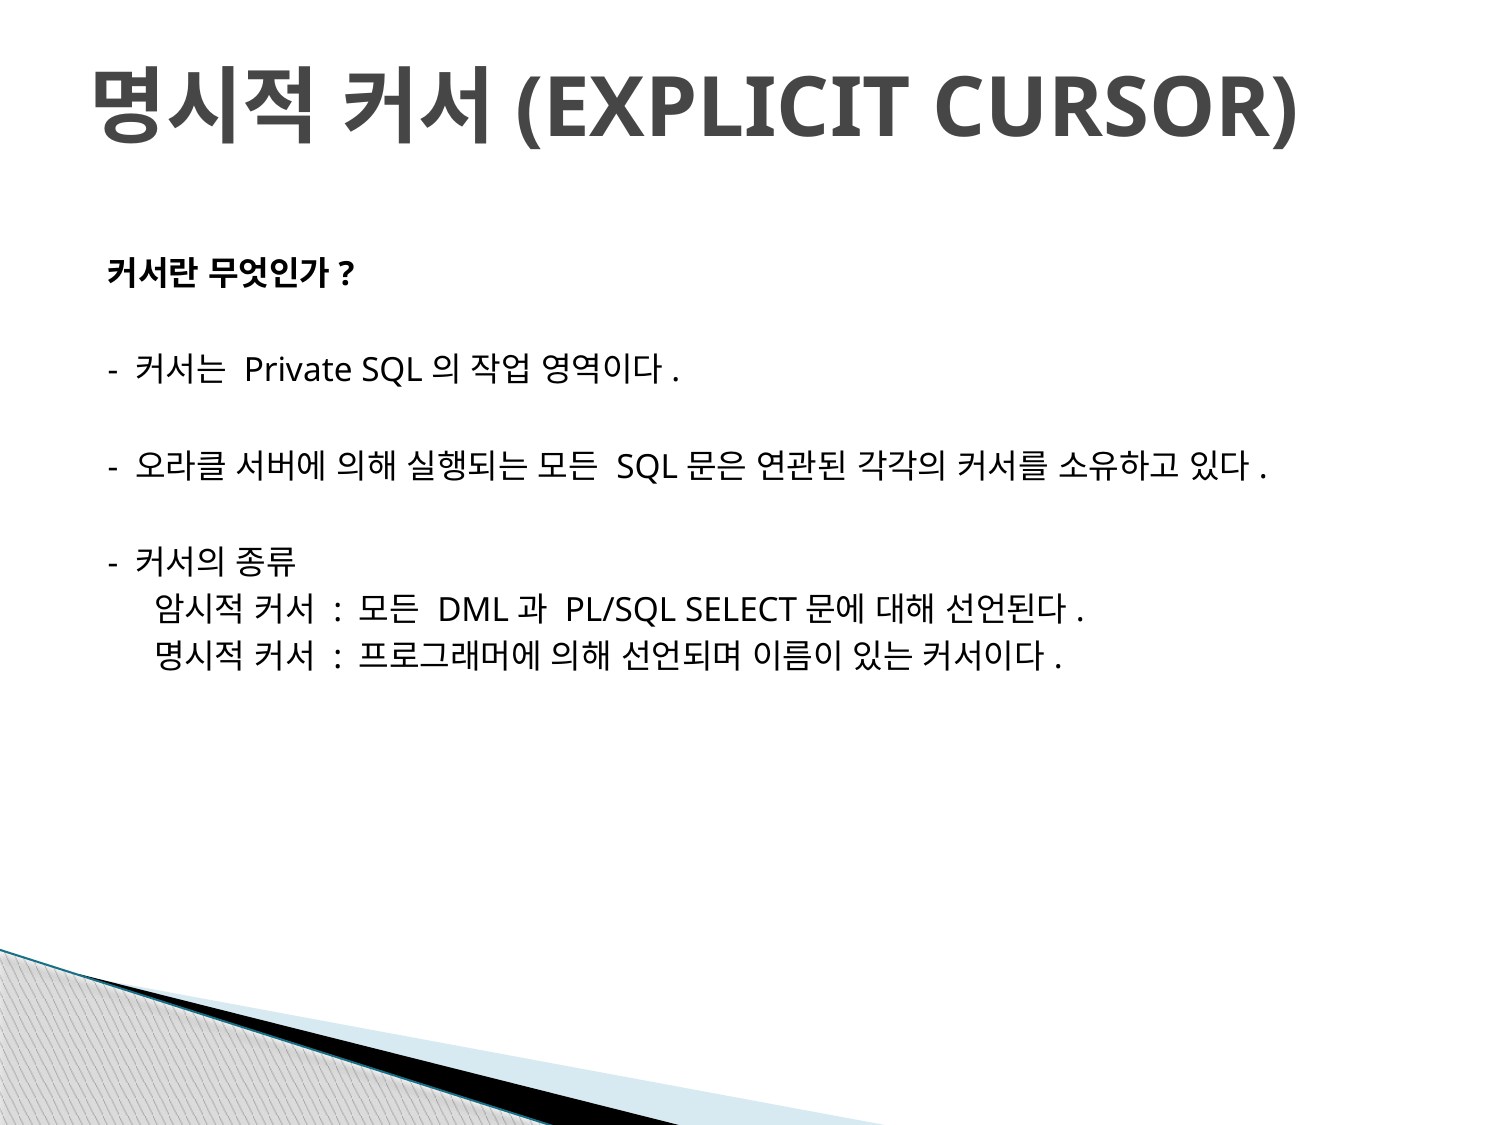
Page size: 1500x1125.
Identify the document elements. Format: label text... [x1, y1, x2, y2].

list 커서란 무엇인가? - 커서는 Private SQL의 작업 영역이다. - 오라클 서버에 의해 실행되는 모든 SQL문은 연관된 각각의 커서를 소유하고 있다. - 커서의 종류 암시적 커서 : 모든 DML과 PL/SQL SELECT문에 대해 선언된다. 명시적 커서 : 프로그래머에 의해 선언되며 이름이 있는 커서이다. [75, 196, 1425, 1071]
title 명시적 커서(EXPLICIT CURSOR) [75, 45, 1425, 161]
